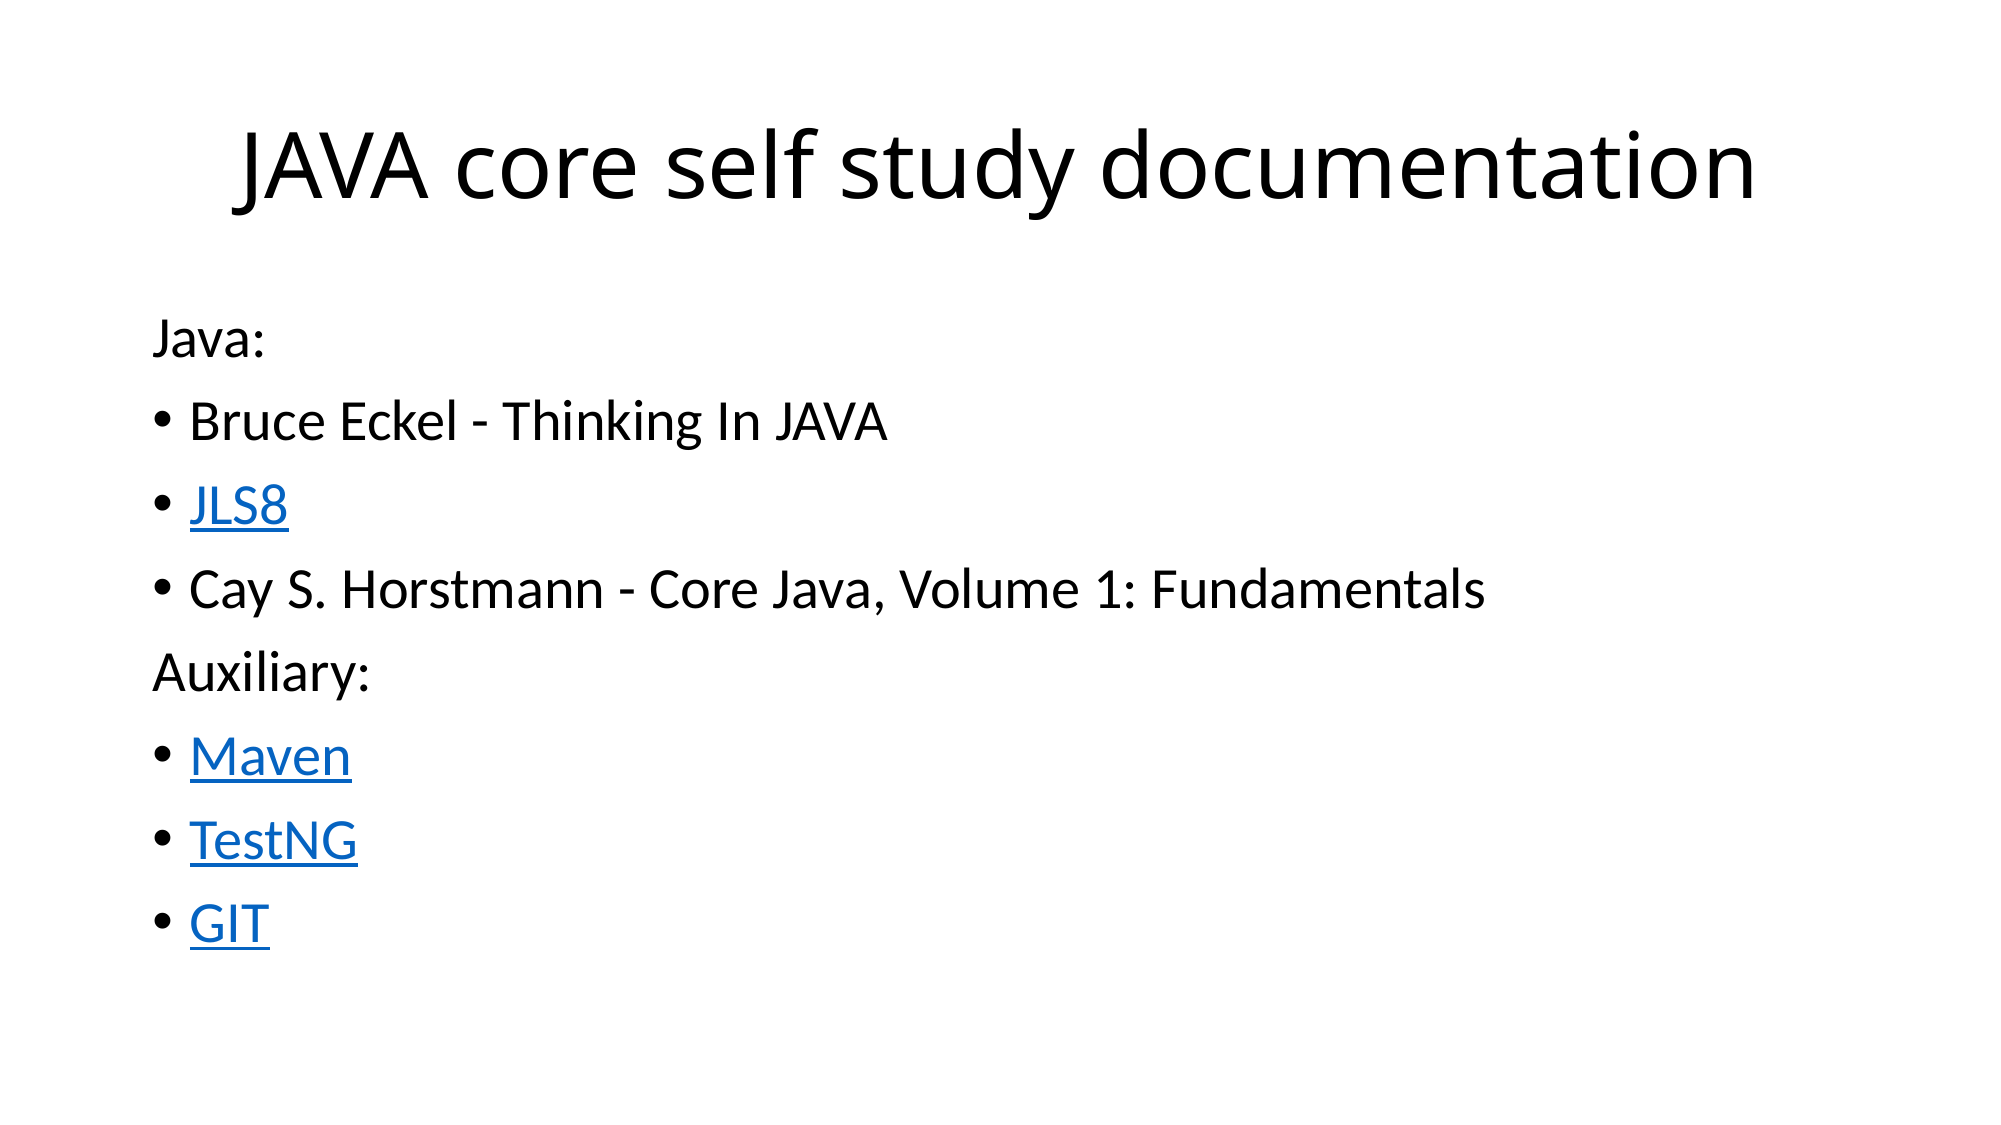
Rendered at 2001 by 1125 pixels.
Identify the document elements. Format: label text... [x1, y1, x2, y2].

title JAVA core self study documentation [137, 59, 1863, 278]
list Java: Bruce Eckel - Thinking In JAVA JLS8 Cay S. Horstmann - Core Java, Volume 1: Fundamentals Auxiliary: Maven TestNG GIT [137, 299, 1863, 1014]
